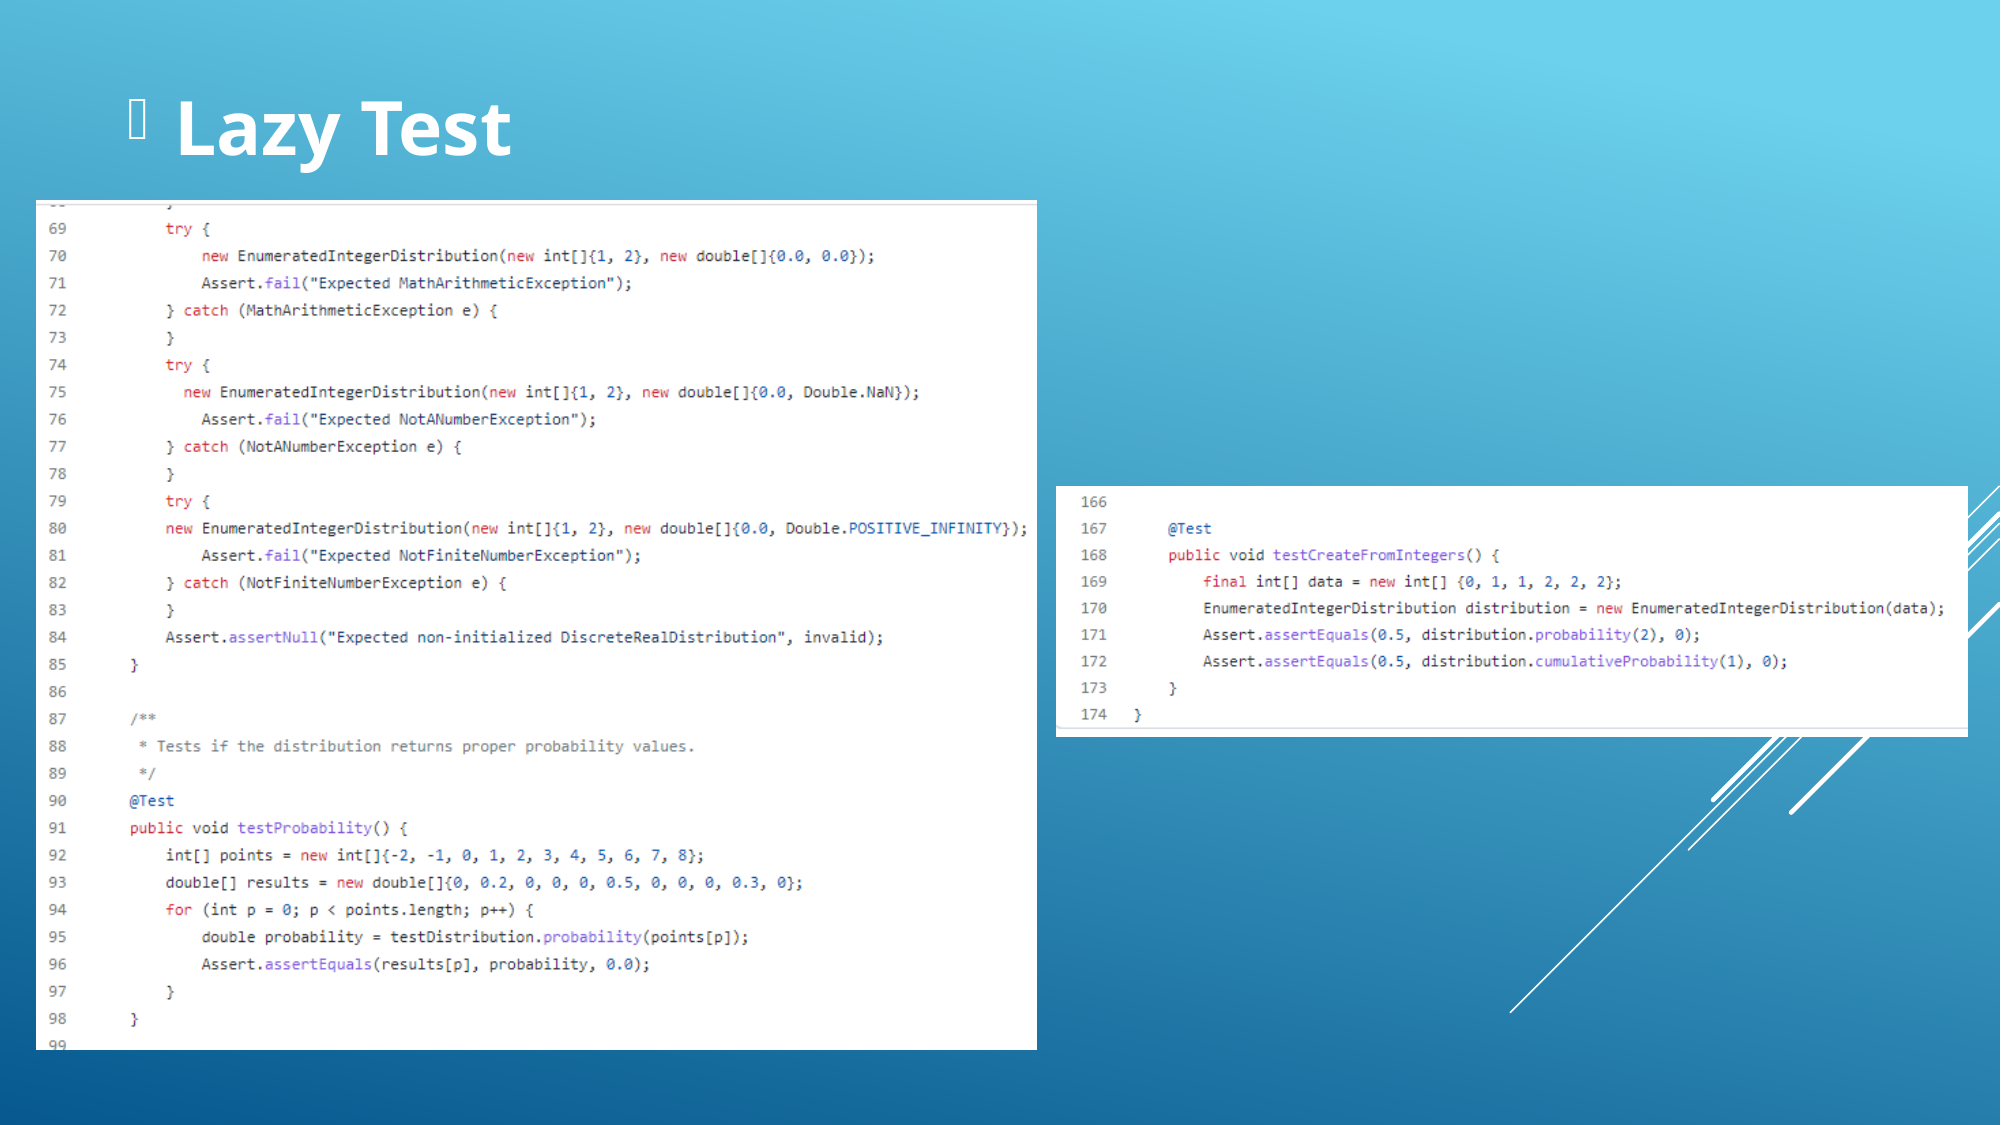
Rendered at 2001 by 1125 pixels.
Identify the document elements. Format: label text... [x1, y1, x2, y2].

picture [1056, 485, 1969, 737]
list Lazy Test [112, 49, 1513, 201]
picture [36, 200, 1037, 1051]
